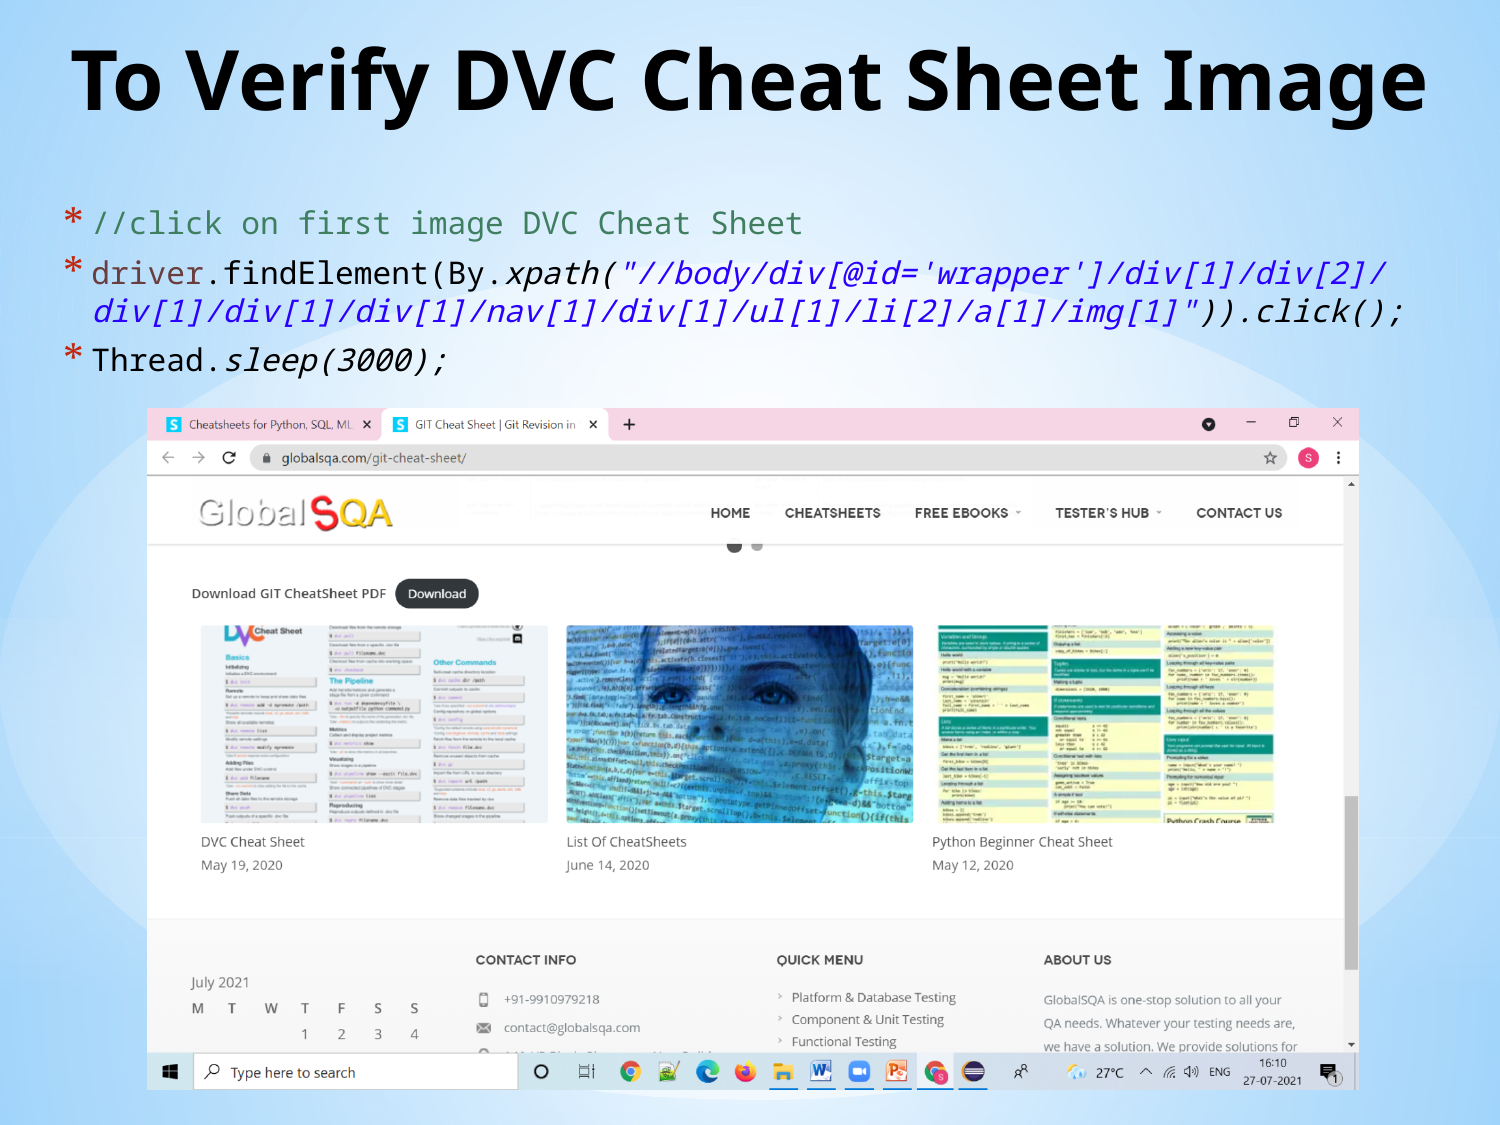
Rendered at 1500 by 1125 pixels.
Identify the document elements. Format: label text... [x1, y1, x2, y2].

list //click on first image DVC Cheat Sheet driver.findElement(By.xpath("//body/div[@id='wrapper']/div[1]/div[2]/div[1]/div[1]/div[1]/nav[1]/div[1]/ul[1]/li[2]/a[1]/img[1]")).click(); Thread.sleep(3000); [41, 196, 1447, 421]
title To Verify DVC Cheat Sheet Image [0, 19, 1500, 207]
picture [147, 408, 1359, 1091]
